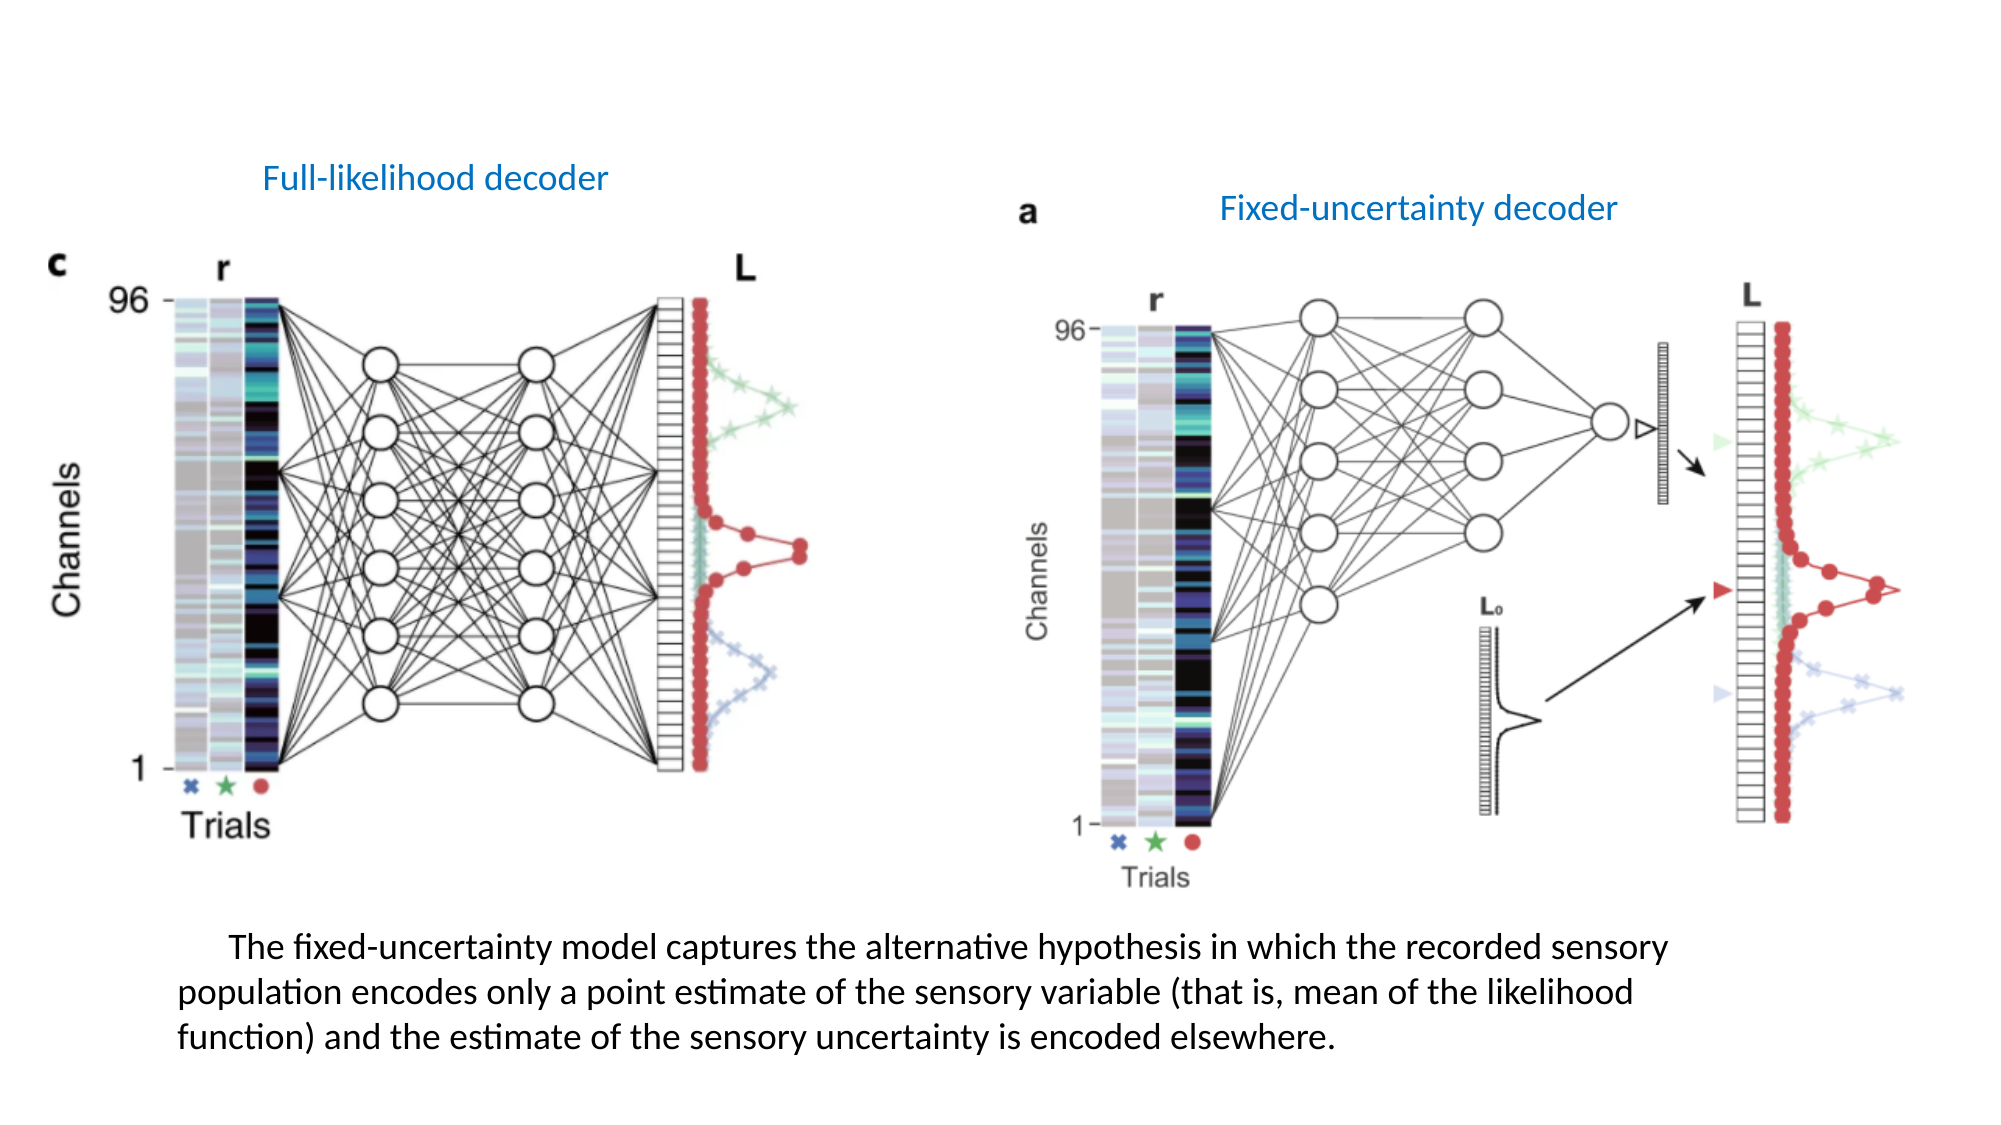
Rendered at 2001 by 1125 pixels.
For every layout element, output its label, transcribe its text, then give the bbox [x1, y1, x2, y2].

text_box The fixed-uncertainty model captures the alternative hypothesis in which the recorded sensory population encodes only a point estimate of the sensory variable (that is, mean of the likelihood function) and the estimate of the sensory uncertainty is encoded elsewhere. [162, 915, 1707, 1065]
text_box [32, 145, 819, 852]
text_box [999, 175, 1919, 902]
